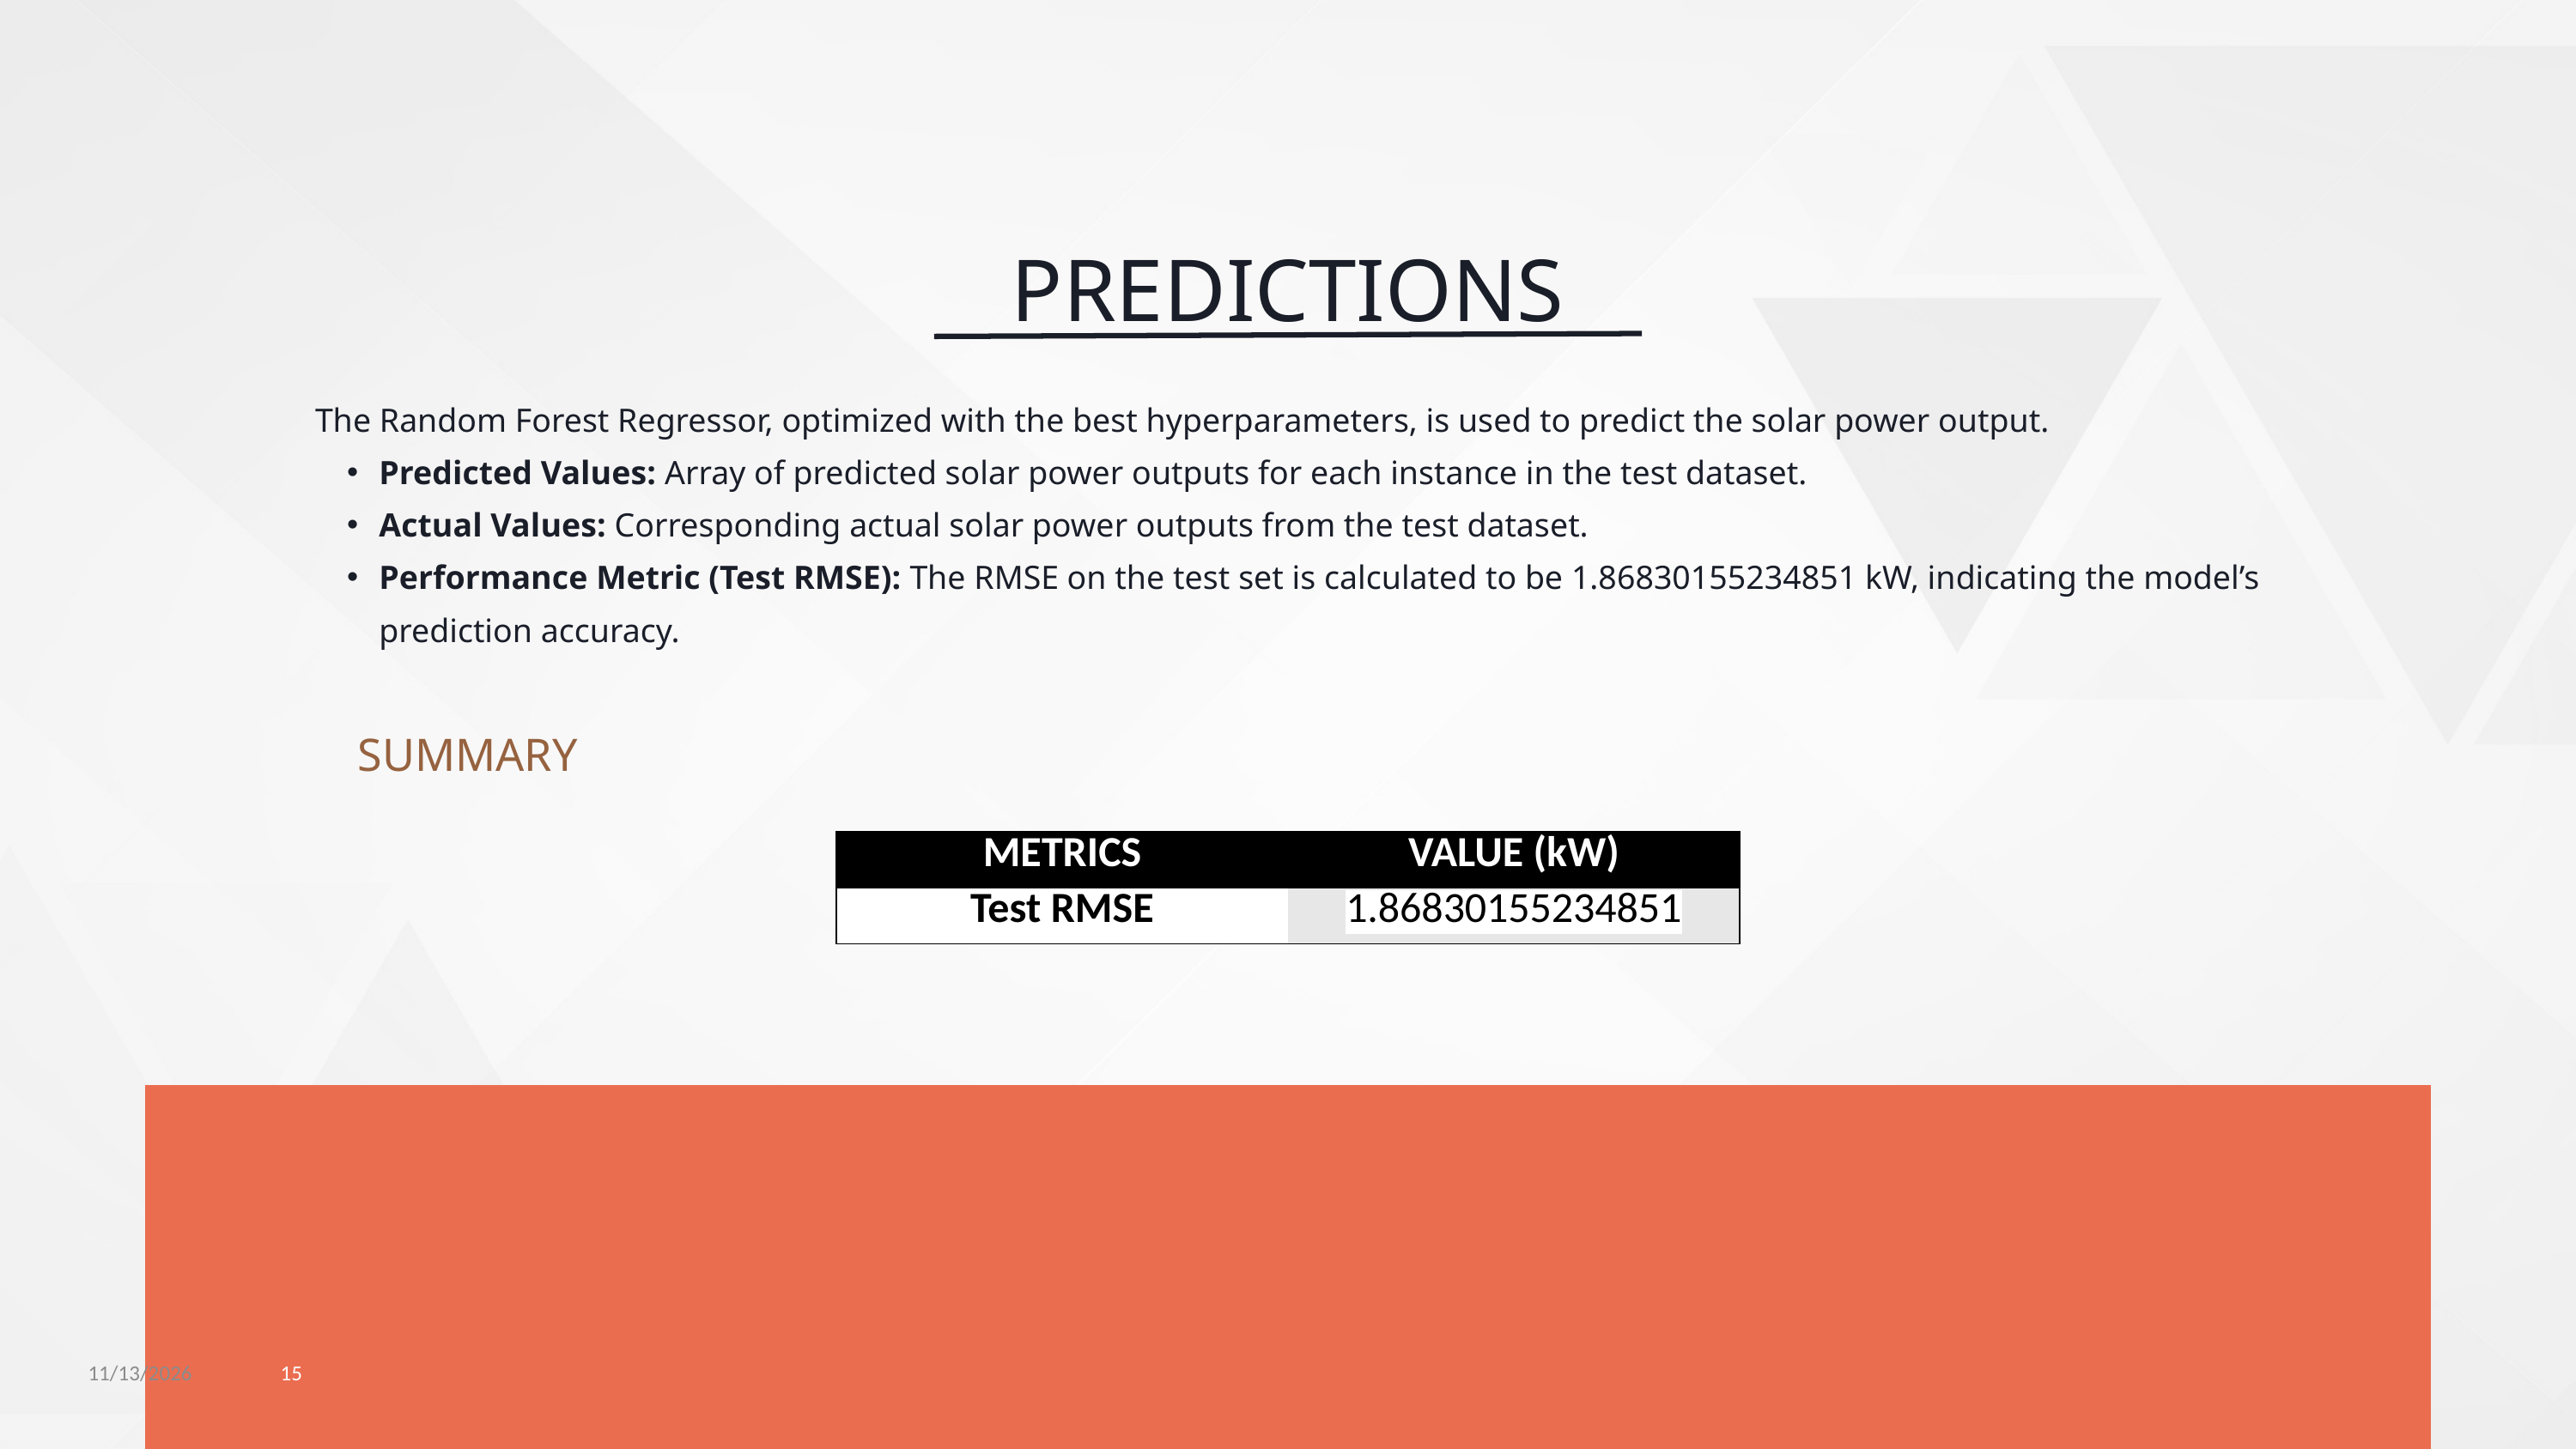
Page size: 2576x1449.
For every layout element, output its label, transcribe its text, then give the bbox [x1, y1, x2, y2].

text_box [0, 0, 2576, 1449]
text_box The Random Forest Regressor, optimized with the best hyperparameters, is used to predict the solar power output. Predicted Values: Array of predicted solar power outputs for each instance in the test dataset. Actual Values: Corresponding actual solar power outputs from the test dataset. Performance Metric (Test RMSE): The RMSE on the test set is calculated to be 1.86830155234851 kW, indicating the model’s prediction accuracy. [315, 385, 2261, 701]
table_header METRICS [837, 833, 1288, 887]
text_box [144, 1084, 2432, 1449]
slide_number 15 [15, 1346, 141, 1398]
text_box SUMMARY [343, 717, 592, 780]
table_cell 1.86830155234851 [1288, 888, 1739, 943]
text_box PREDICTIONS [775, 219, 1801, 339]
table_cell Test RMSE [837, 888, 1288, 943]
table_header VALUE (kW) [1288, 833, 1739, 887]
